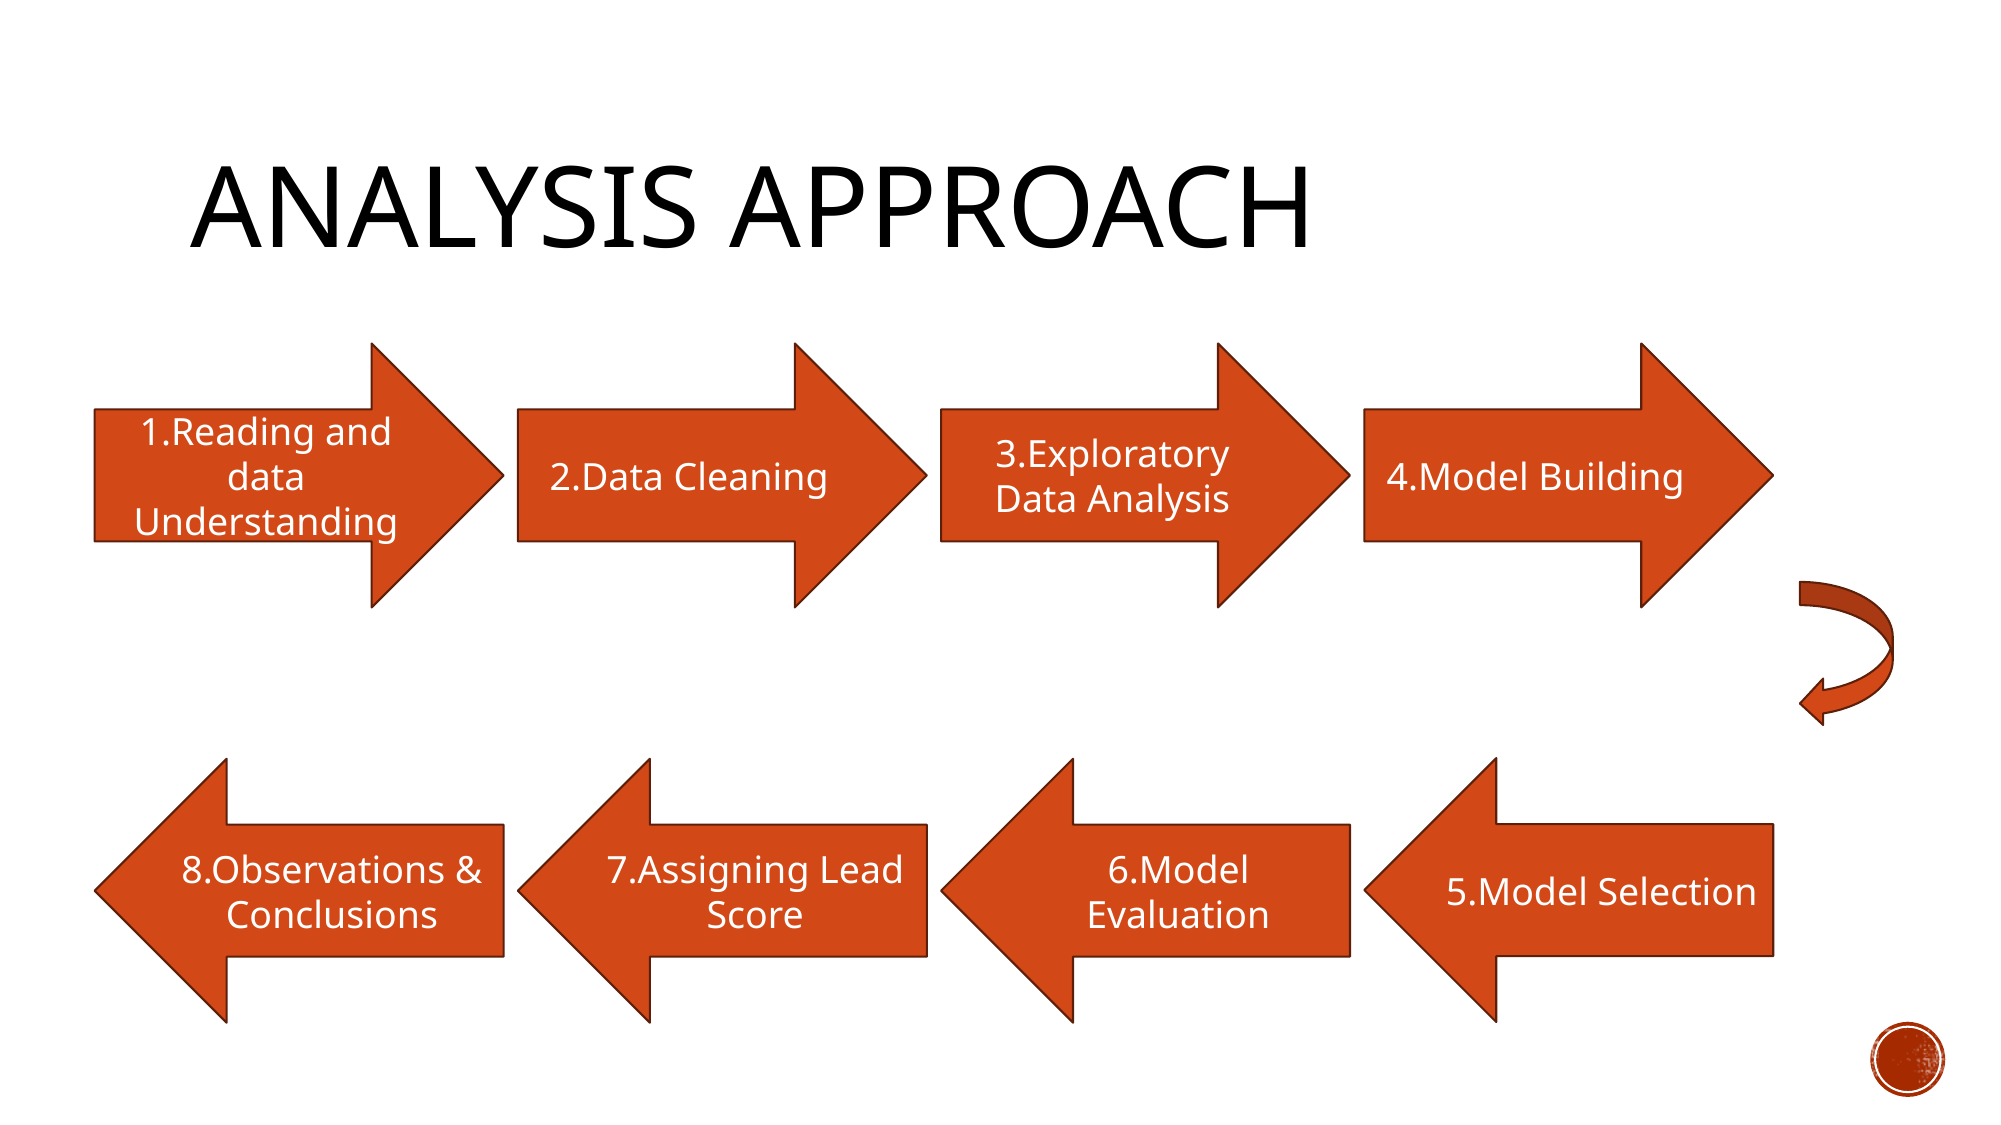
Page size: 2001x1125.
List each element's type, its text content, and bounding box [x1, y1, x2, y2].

text_box [1798, 580, 1894, 726]
text_box 8.Observations & Conclusions [93, 757, 505, 1024]
text_box 6.Model Evaluation [940, 757, 1352, 1024]
title Analysis approach [175, 79, 1826, 344]
text_box 7.Assigning Lead Score [517, 757, 928, 1024]
text_box 3.Exploratory Data Analysis [940, 342, 1351, 609]
text_box 4.Model Building [1363, 342, 1774, 609]
text_box 5.Model Selection [1363, 757, 1775, 1024]
text_box 1.Reading and data Understanding [93, 342, 505, 609]
text_box 2.Data Cleaning [516, 342, 928, 609]
